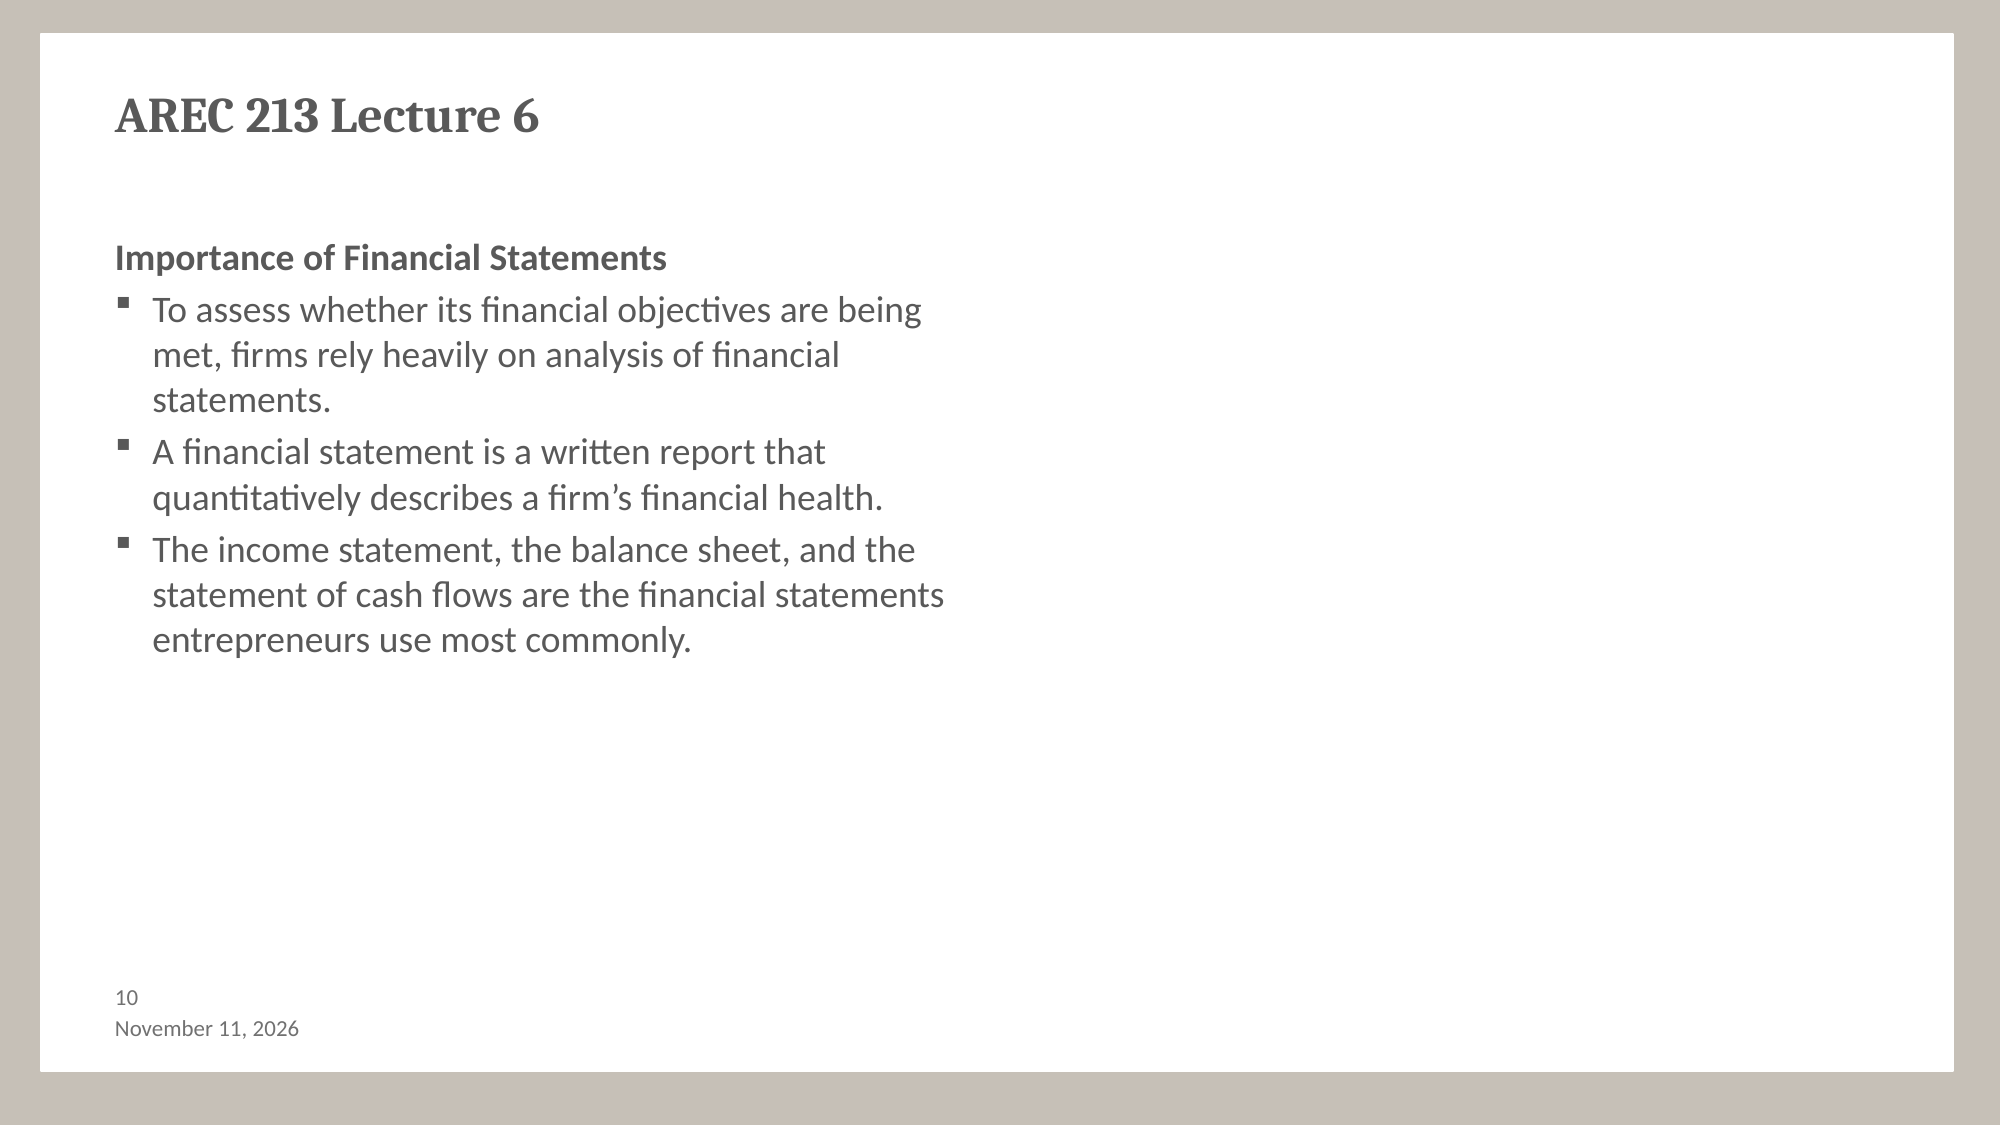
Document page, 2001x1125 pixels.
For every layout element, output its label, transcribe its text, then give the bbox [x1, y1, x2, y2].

text_box [41, 33, 1953, 1072]
title AREC 213 Lecture 6 [99, 75, 1900, 188]
list Importance of Financial Statements To assess whether its financial objectives are being met, firms rely heavily on analysis of financial statements. A financial statement is a written report that quantitatively describes a firm’s financial health. The income statement, the balance sheet, and the statement of cash flows are the financial statements entrepreneurs use most commonly. [99, 224, 976, 938]
slide_number 9 [99, 982, 180, 1013]
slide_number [99, 1012, 500, 1043]
